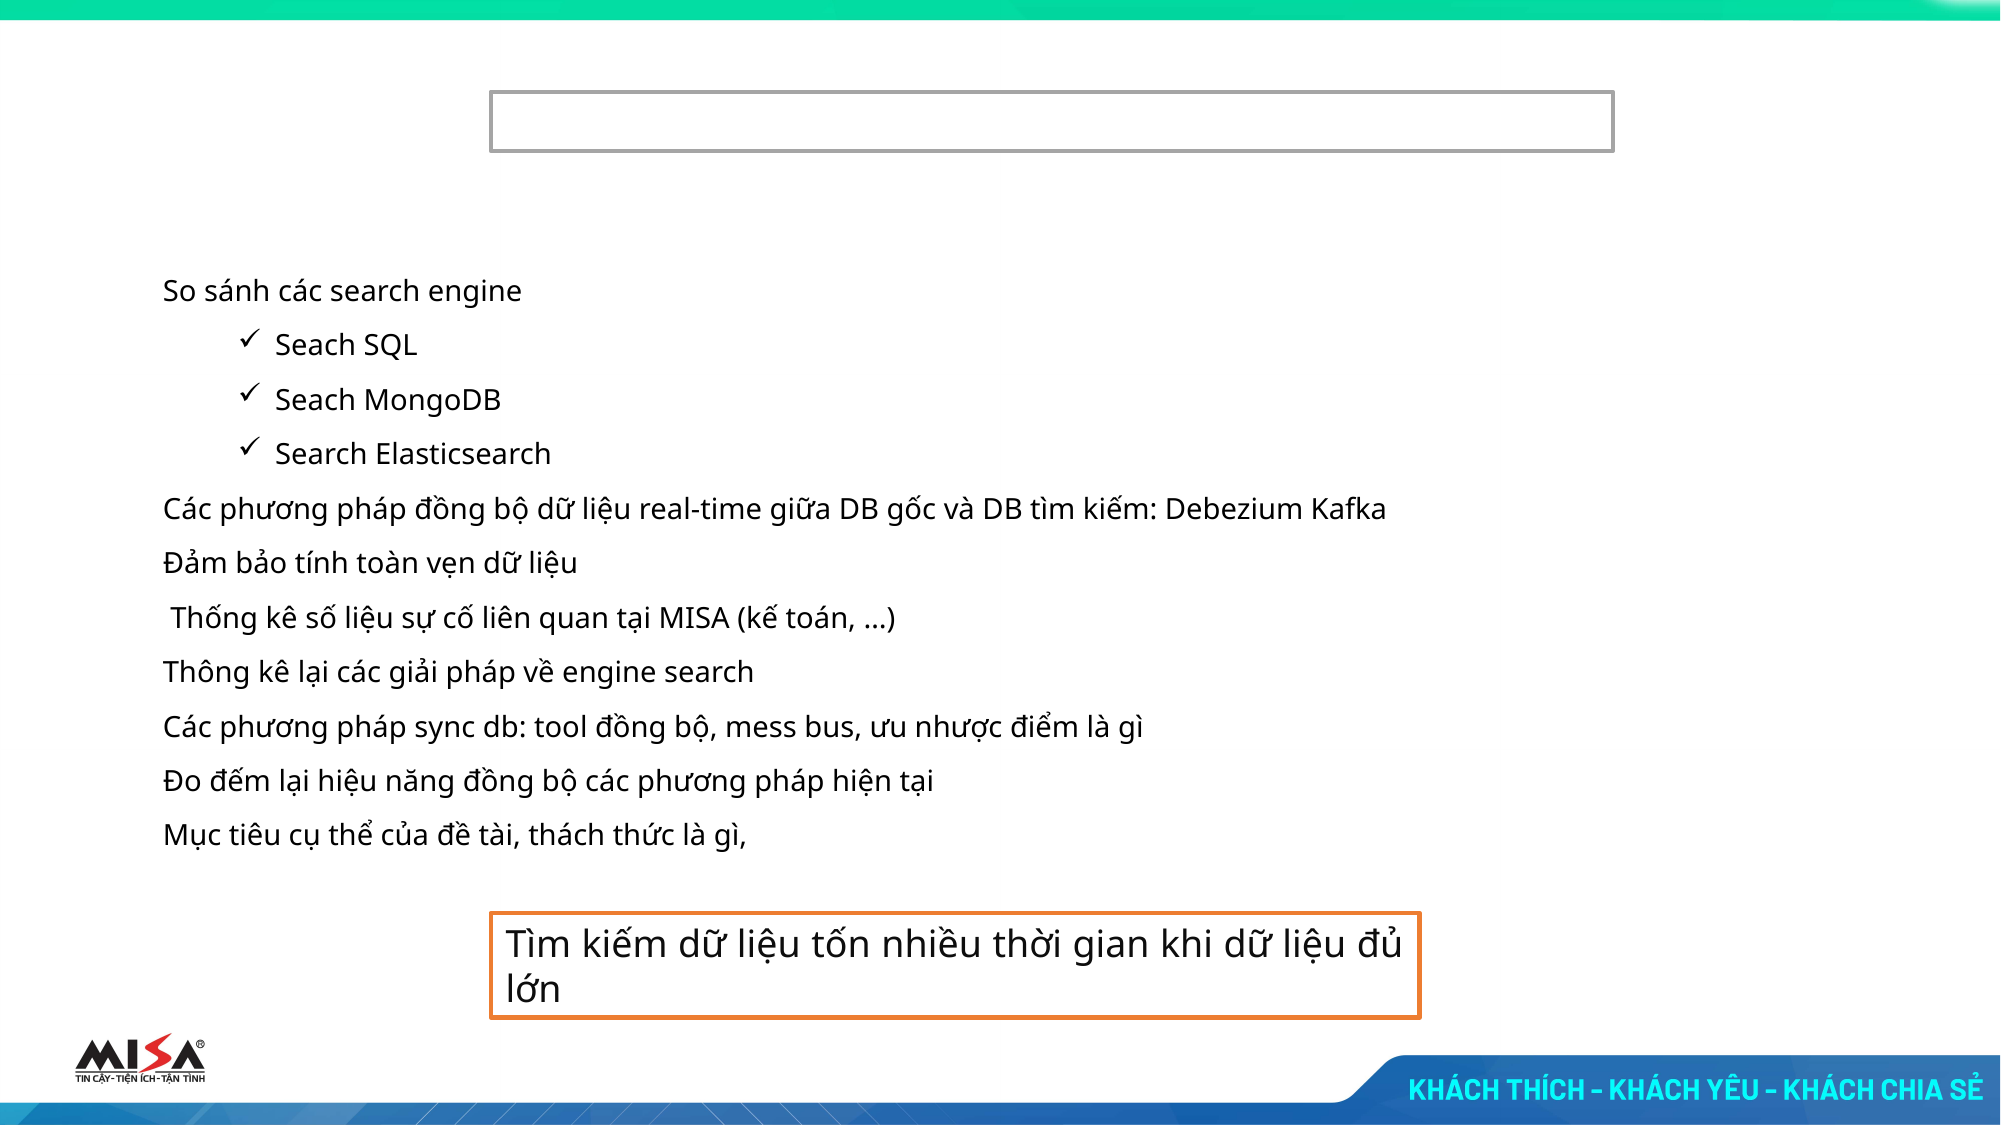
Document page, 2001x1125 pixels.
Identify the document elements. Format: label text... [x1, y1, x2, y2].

text_box [489, 90, 1615, 153]
text_box So sánh các search engine Seach SQL Seach MongoDB Search Elasticsearch Các phương pháp đồng bộ dữ liệu real-time giữa DB gốc và DB tìm kiếm: Debezium Kafka Đảm bảo tính toàn vẹn dữ liệu Thống kê số liệu sự cố liên quan tại MISA (kế toán, …) Thông kê lại các giải pháp về engine search Các phương pháp sync db: tool đồng bộ, mess bus, ưu nhược điểm là gì Đo đếm lại hiệu năng đồng bộ các phương pháp hiện tại Mục tiêu cụ thể của đề tài, thách thức là gì, [147, 257, 1689, 860]
text_box Tìm kiếm dữ liệu tốn nhiều thời gian khi dữ liệu đủ lớn [489, 911, 1422, 1020]
picture [0, 0, 2001, 1125]
